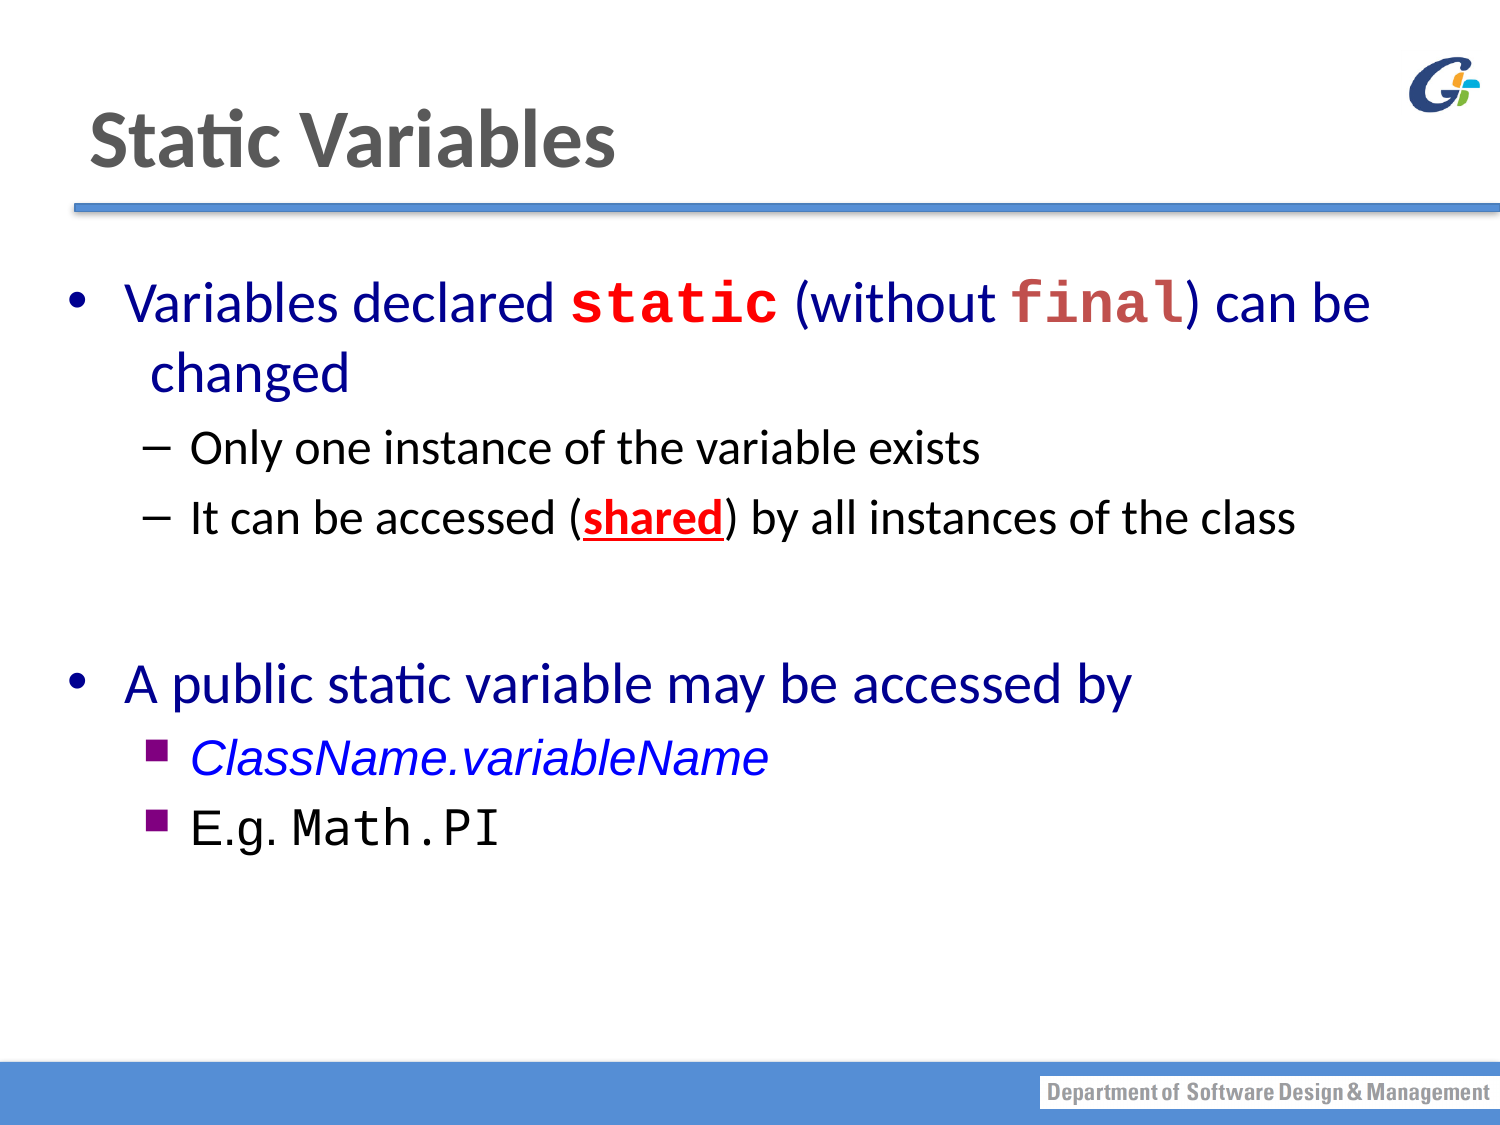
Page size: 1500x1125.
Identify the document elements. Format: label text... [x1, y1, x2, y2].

picture [1401, 50, 1482, 115]
list Variables declared static (without final) can be changed Only one instance of the variable exists It can be accessed (shared) by all instances of the class A public static variable may be accessed by ClassName.variableName E.g. Math.PI [53, 256, 1404, 1000]
title Static Variables [75, 76, 1425, 225]
picture [1040, 1076, 1500, 1109]
